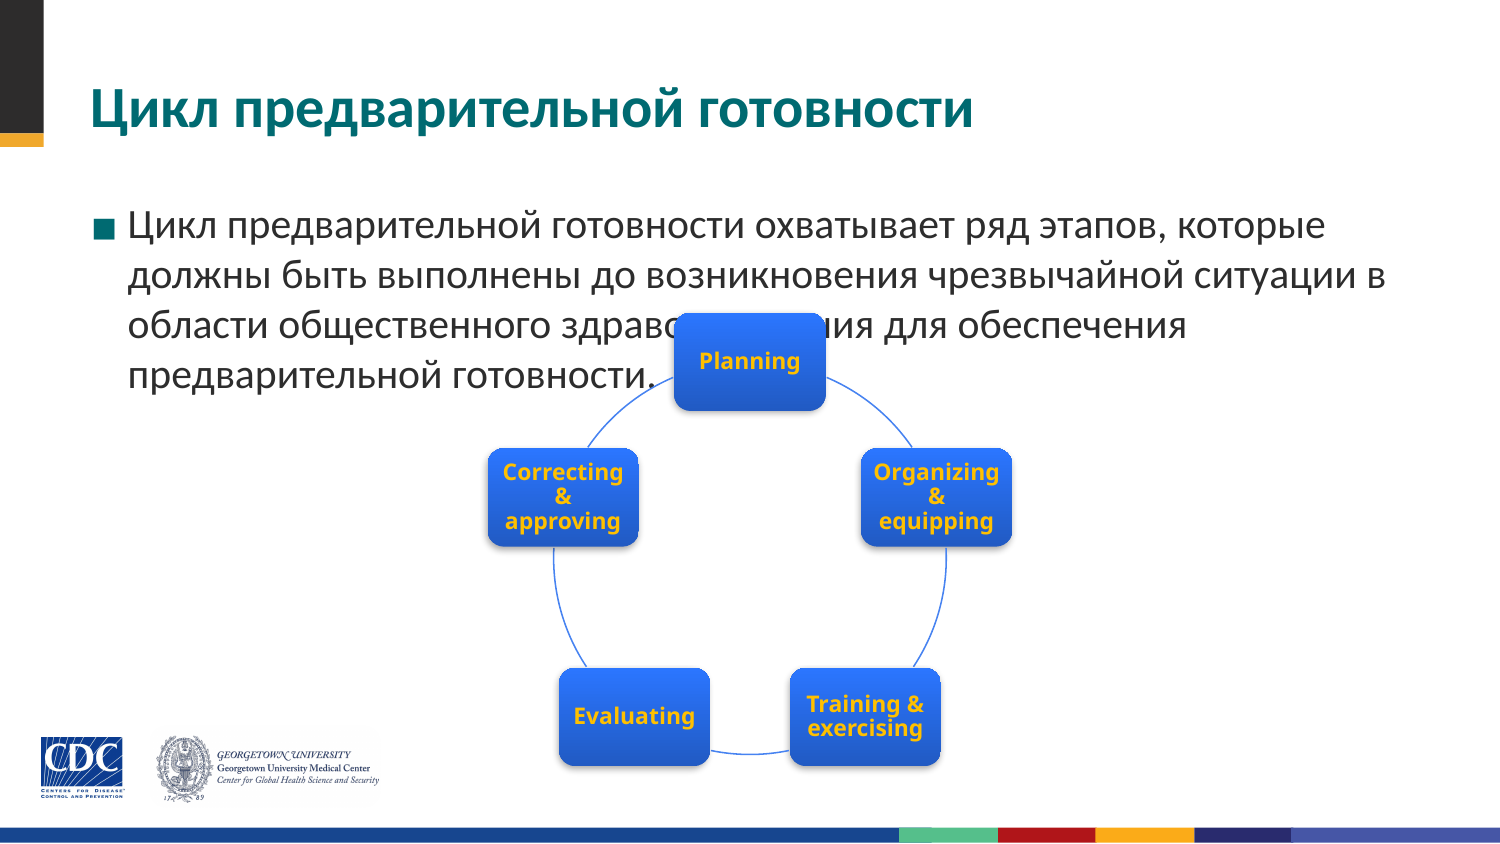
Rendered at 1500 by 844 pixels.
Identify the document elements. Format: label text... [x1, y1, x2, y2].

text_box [487, 312, 1013, 767]
picture [150, 738, 381, 808]
title Цикл предварительной готовности [75, 33, 1425, 147]
picture [41, 737, 125, 798]
list Цикл предварительной готовности охватывает ряд этапов, которые должны быть выполнены до возникновения чрезвычайной ситуации в области общественного здравоохранения для обеспечения предварительной готовности. [75, 188, 1414, 738]
